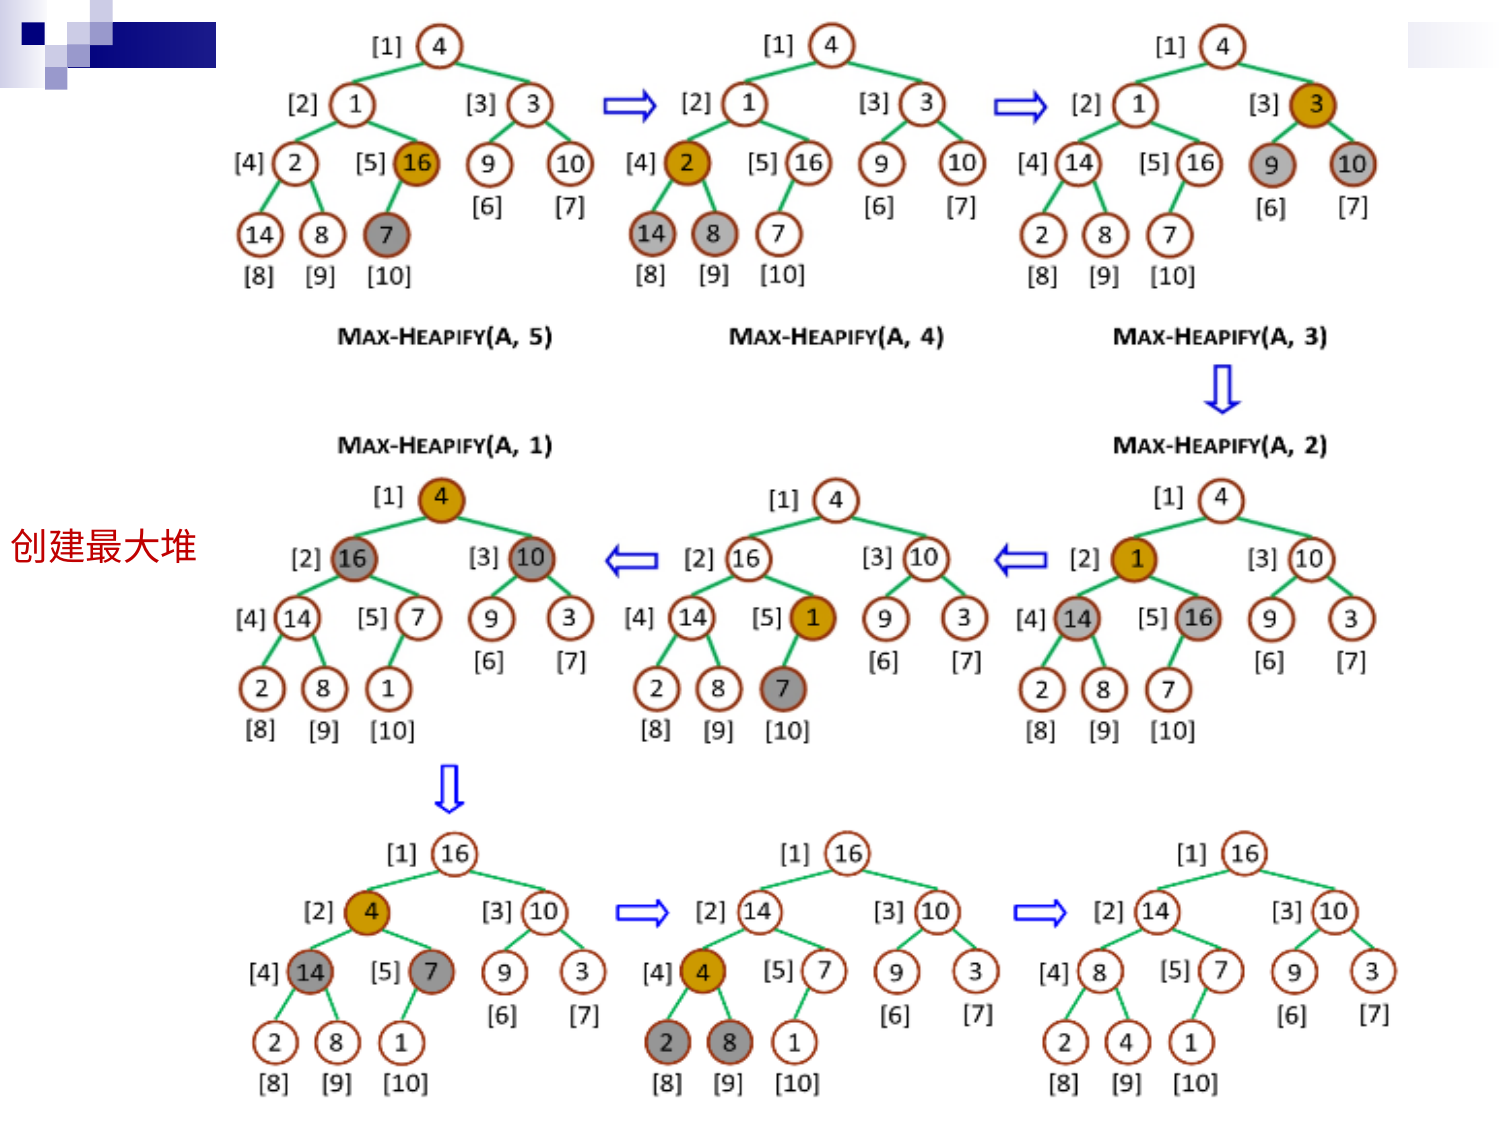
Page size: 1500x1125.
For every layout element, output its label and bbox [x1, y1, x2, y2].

text_box [0, 515, 214, 575]
picture [216, 0, 1409, 1125]
